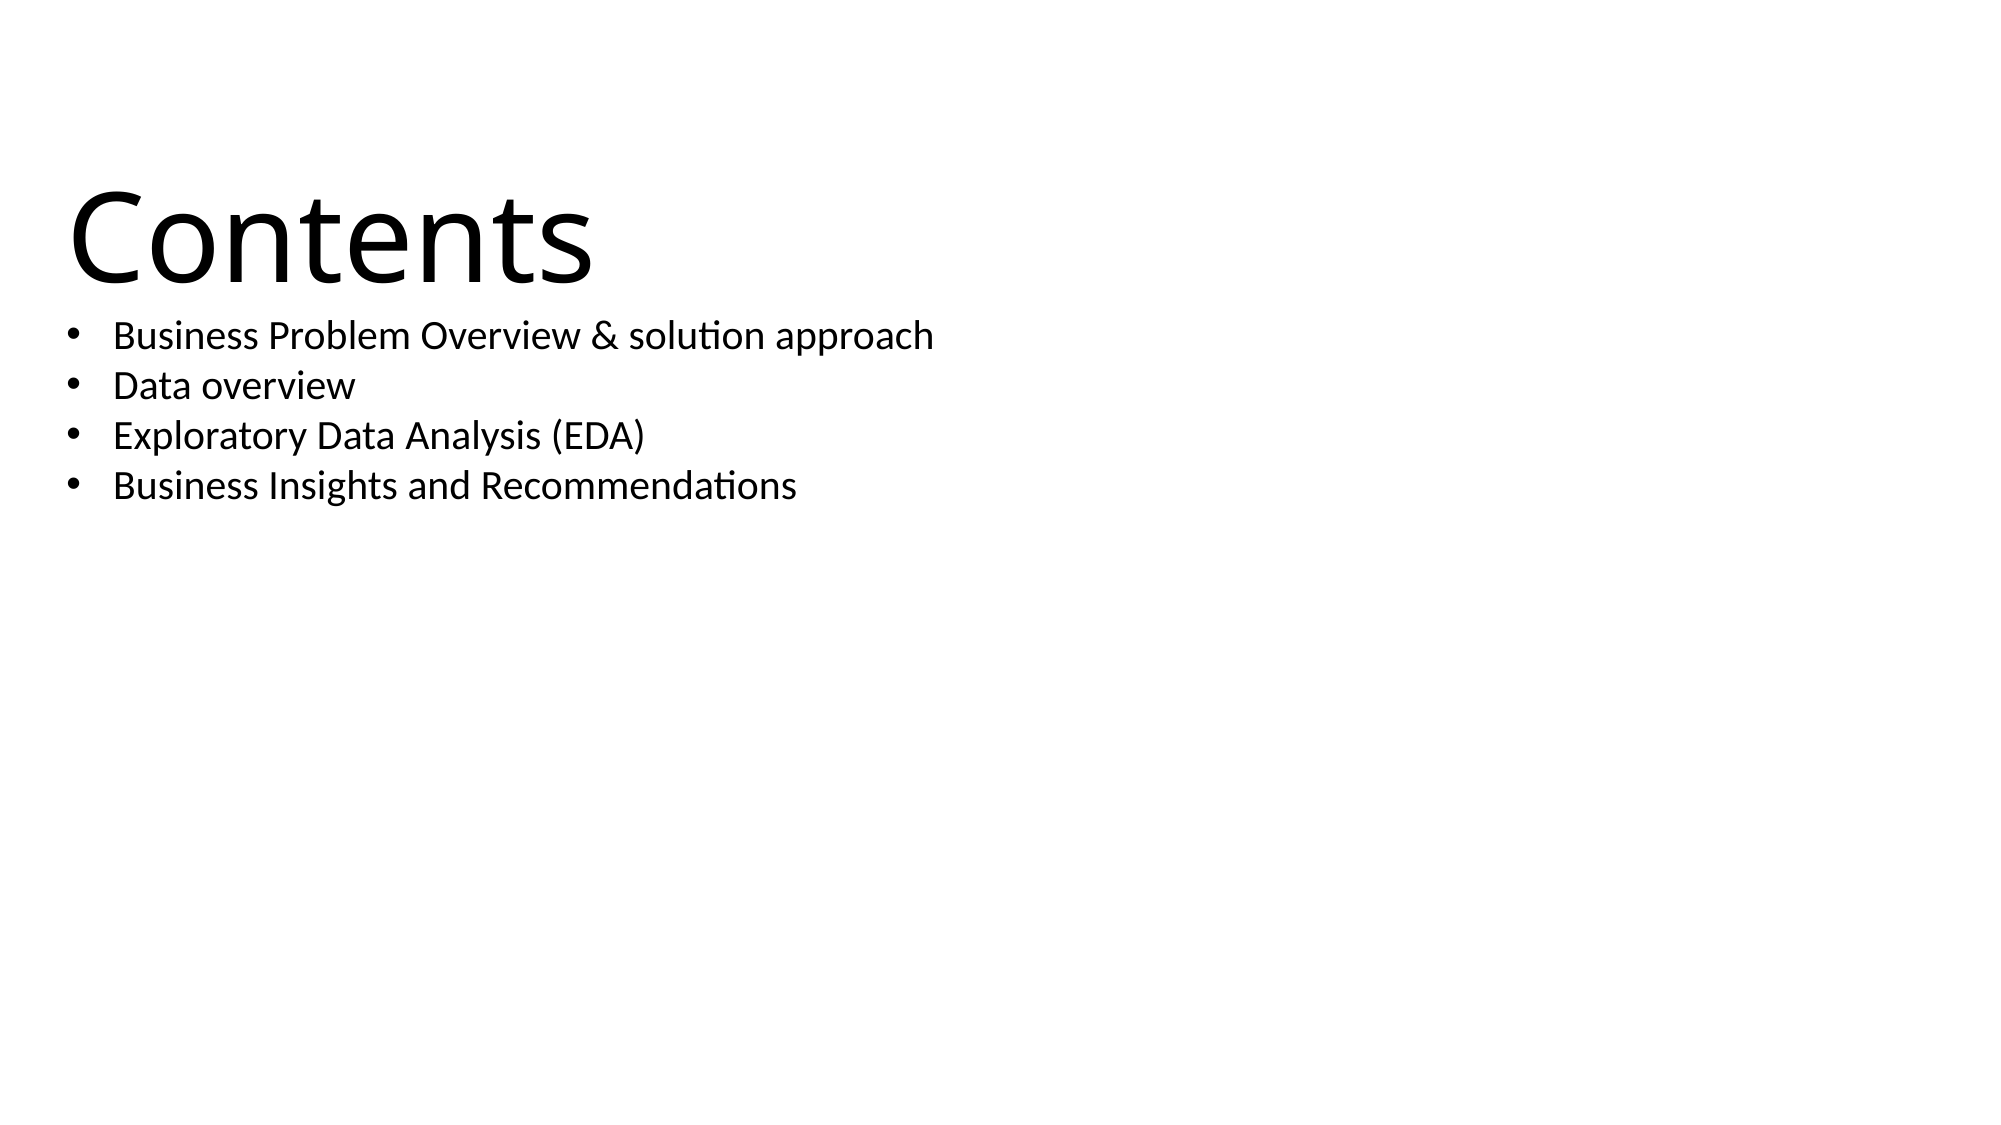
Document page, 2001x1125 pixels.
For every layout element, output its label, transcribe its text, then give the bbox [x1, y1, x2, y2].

text_box Contents Business Problem Overview & solution approach Data overview Exploratory Data Analysis (EDA) Business Insights and Recommendations [51, 150, 1052, 516]
